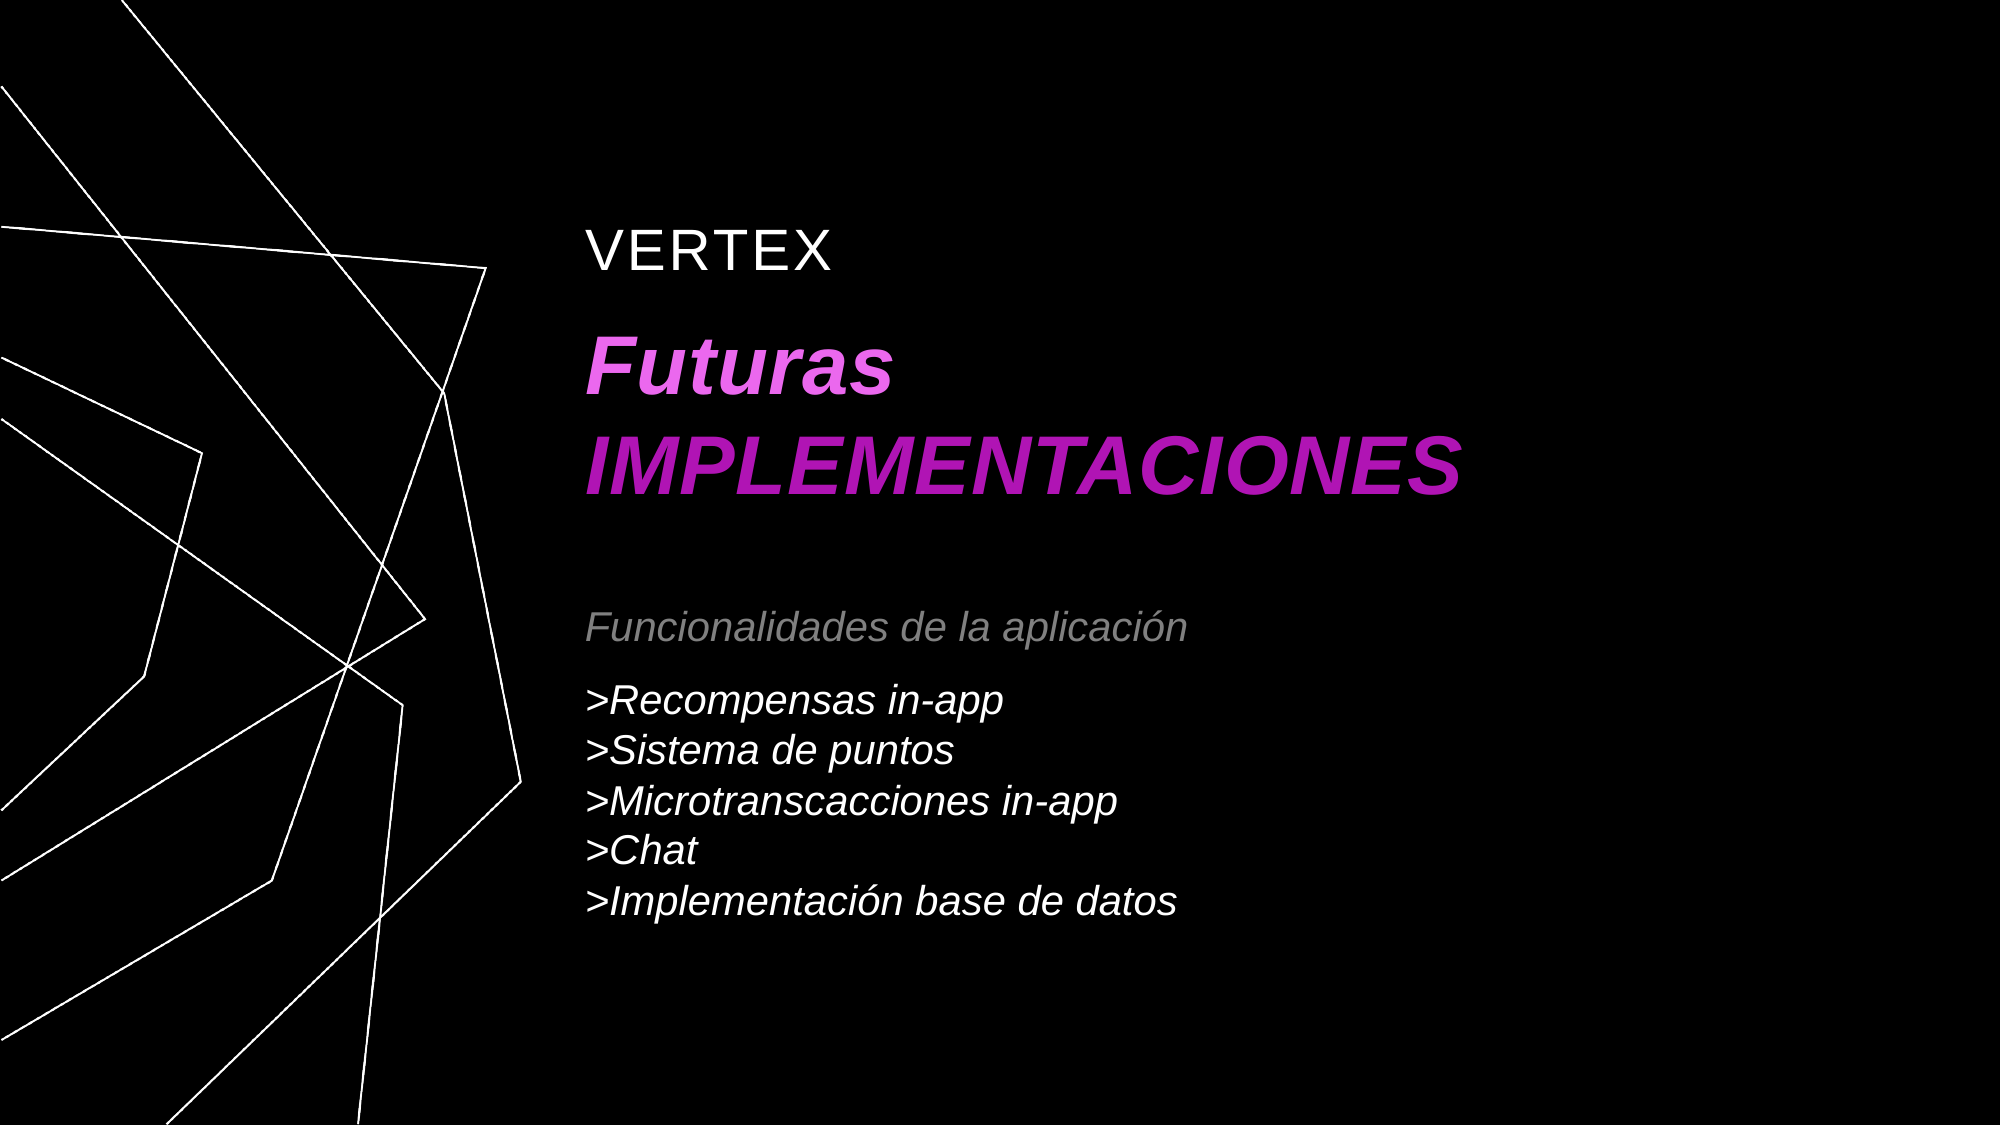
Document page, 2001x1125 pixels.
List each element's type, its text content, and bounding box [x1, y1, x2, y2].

picture [0, 0, 522, 1125]
text_box IMPLEMENTACIONES [570, 353, 1946, 533]
title vertex [570, 188, 1214, 253]
subtitle Futuras [570, 253, 1946, 353]
text_box Funcionalidades de la aplicación [570, 592, 1526, 665]
text_box >Recompensas in-app >Sistema de puntos >Microtranscacciones in-app >Chat >Implementación base de datos [569, 665, 1875, 981]
